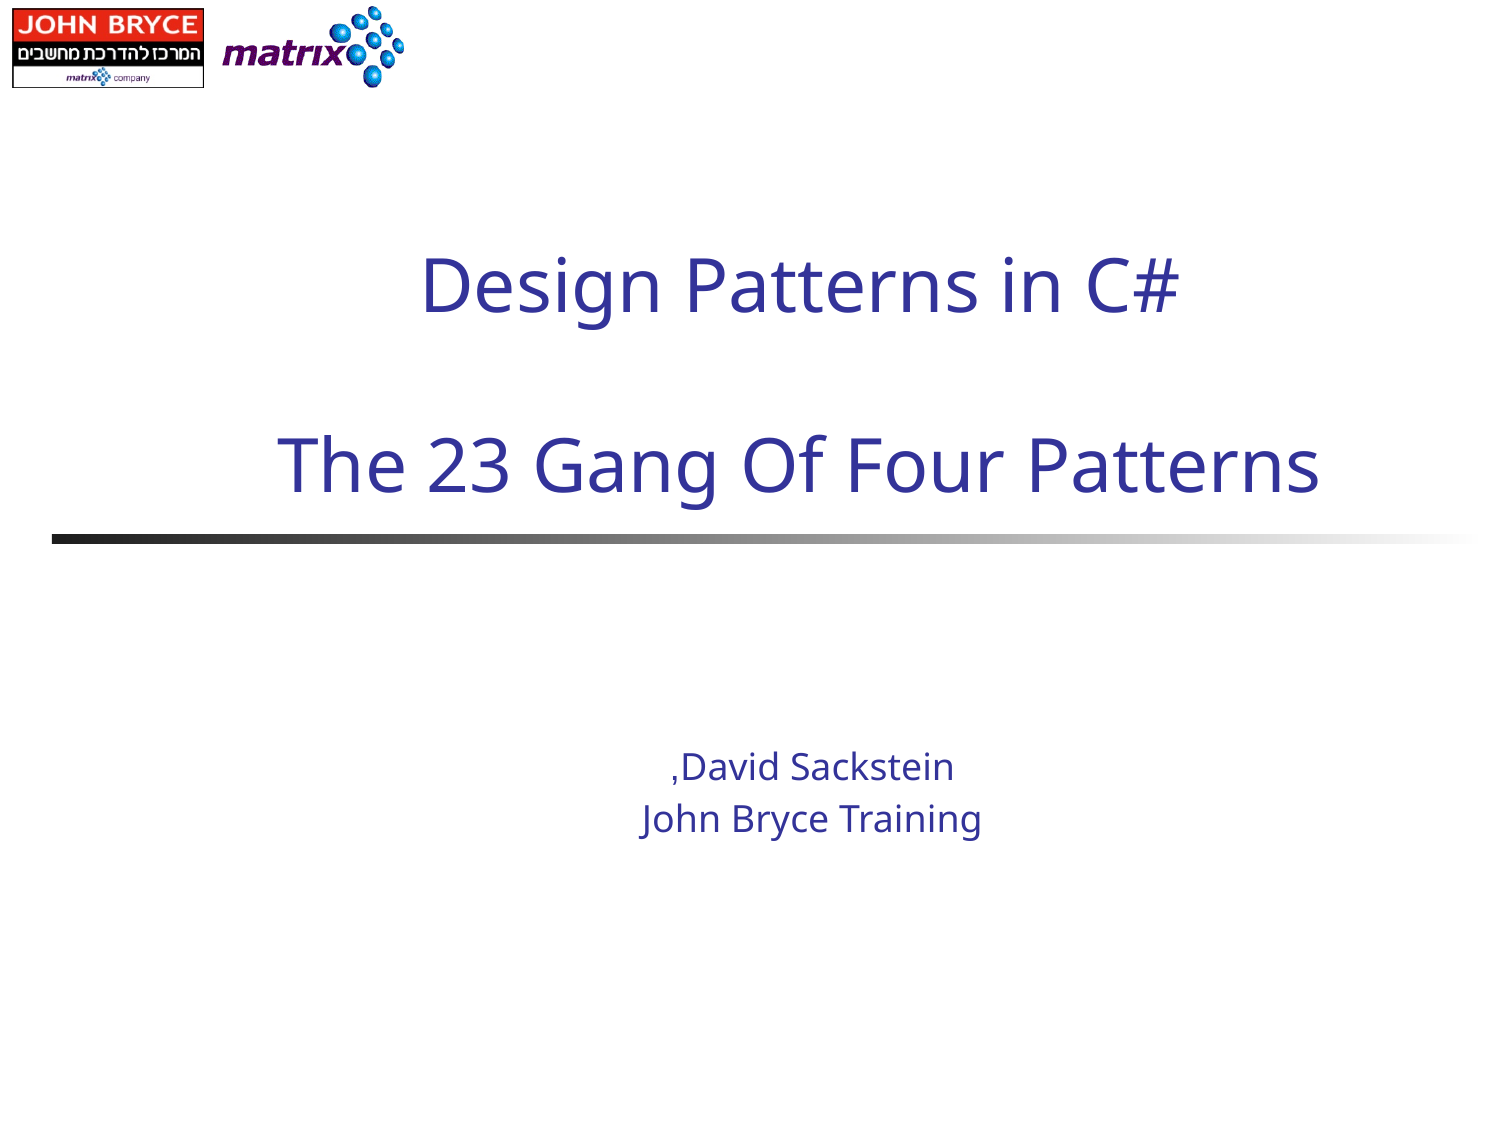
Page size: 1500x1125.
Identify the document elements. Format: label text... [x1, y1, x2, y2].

picture [221, 6, 404, 88]
subtitle David Sackstein, John Bryce Training [287, 637, 1338, 926]
picture [12, 8, 204, 88]
title Design Patterns in C# The 23 Gang Of Four Patterns [162, 274, 1438, 516]
